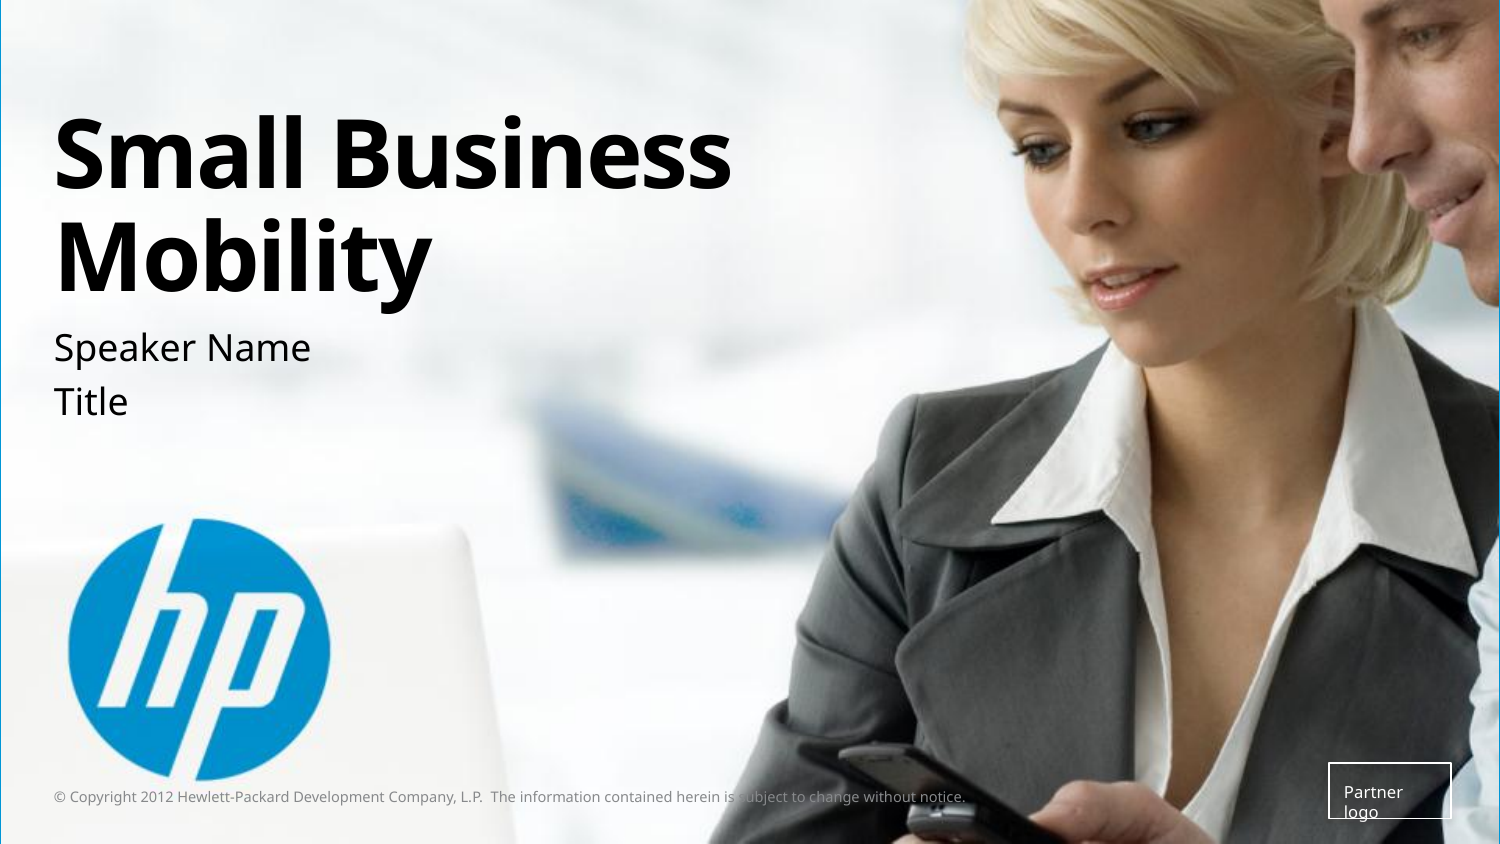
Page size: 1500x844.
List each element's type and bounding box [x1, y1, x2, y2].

picture [2, 0, 1498, 844]
text_box [1328, 762, 1452, 819]
